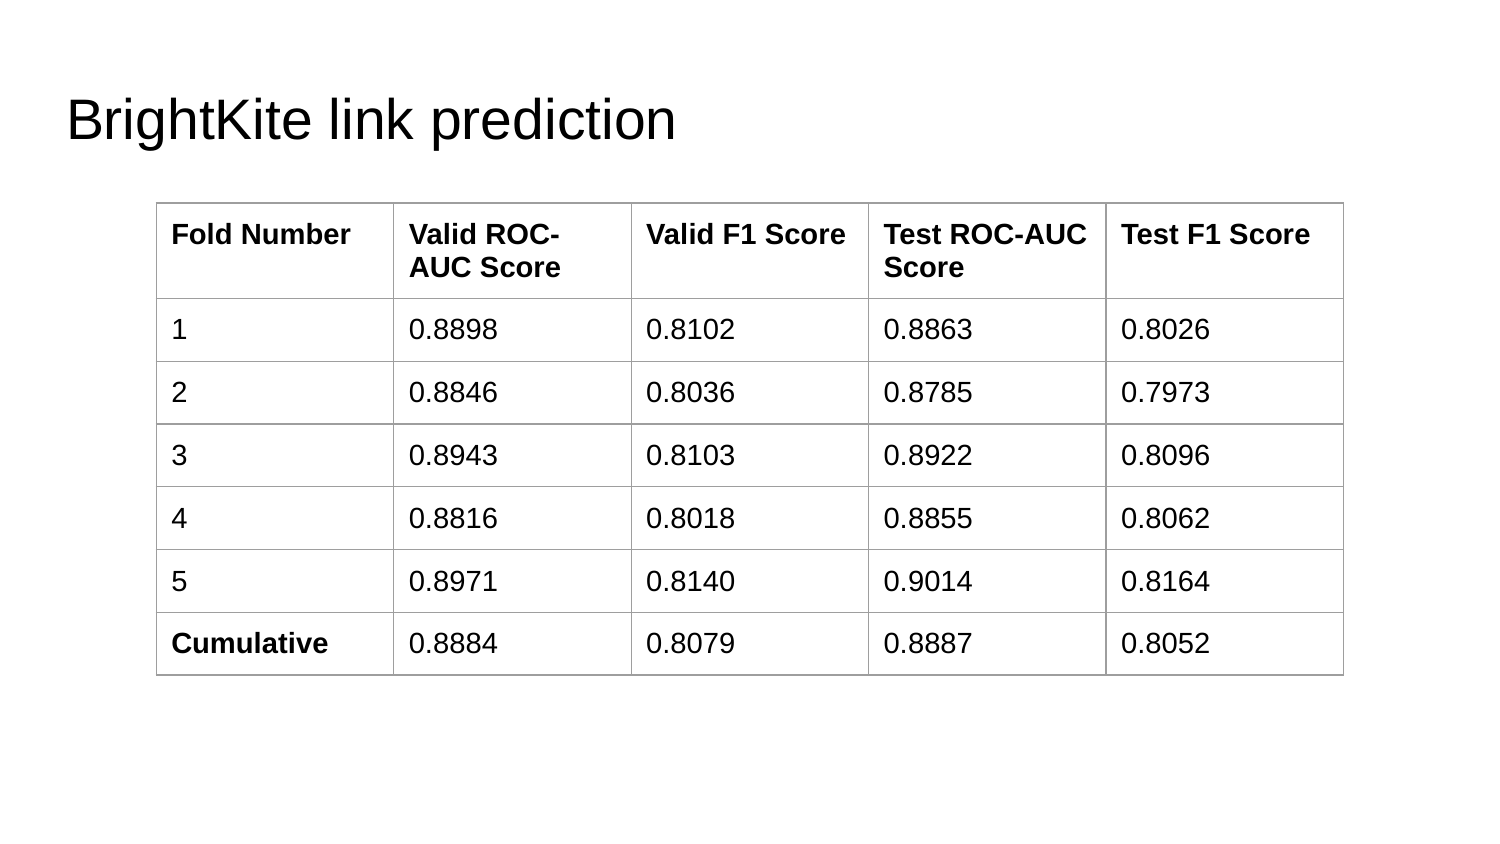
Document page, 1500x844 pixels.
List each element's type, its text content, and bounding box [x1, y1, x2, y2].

table_cell 0.8079 [632, 613, 868, 674]
table_header Test ROC-AUC Score [869, 204, 1105, 298]
table_cell 0.8922 [869, 425, 1105, 486]
table_cell 0.8943 [394, 425, 631, 486]
table_cell 0.8855 [869, 487, 1105, 549]
table_cell 0.8887 [869, 613, 1105, 674]
table_cell 0.8884 [394, 613, 631, 674]
table_cell 1 [157, 299, 393, 361]
table_cell 0.8140 [632, 550, 868, 612]
table_cell 0.8971 [394, 550, 631, 612]
table_cell 0.8816 [394, 487, 631, 549]
table_cell 0.8898 [394, 299, 631, 361]
table_cell 3 [157, 425, 393, 486]
table_cell 0.8846 [394, 362, 631, 423]
table_cell 0.8052 [1107, 613, 1343, 674]
table_cell 0.8018 [632, 487, 868, 549]
table_cell 0.8036 [632, 362, 868, 423]
table_cell 0.8026 [1107, 299, 1343, 361]
table_cell 0.8062 [1107, 487, 1343, 549]
table_cell 0.7973 [1107, 362, 1343, 423]
title BrightKite link prediction [51, 72, 1449, 167]
table_header Valid F1 Score [632, 204, 868, 298]
table_cell Cumulative [157, 613, 393, 674]
table_cell 0.8785 [869, 362, 1105, 423]
table_cell 0.8102 [632, 299, 868, 361]
table_cell 0.8164 [1107, 550, 1343, 612]
table_cell 0.8863 [869, 299, 1105, 361]
table_header Valid ROC-AUC Score [394, 204, 631, 298]
table_cell 0.9014 [869, 550, 1105, 612]
table_cell 5 [157, 550, 393, 612]
table_cell 0.8103 [632, 425, 868, 486]
table_cell 0.8096 [1107, 425, 1343, 486]
table_cell 4 [157, 487, 393, 549]
table_cell 2 [157, 362, 393, 423]
table_header Test F1 Score [1107, 204, 1343, 298]
table_header Fold Number [157, 204, 393, 298]
